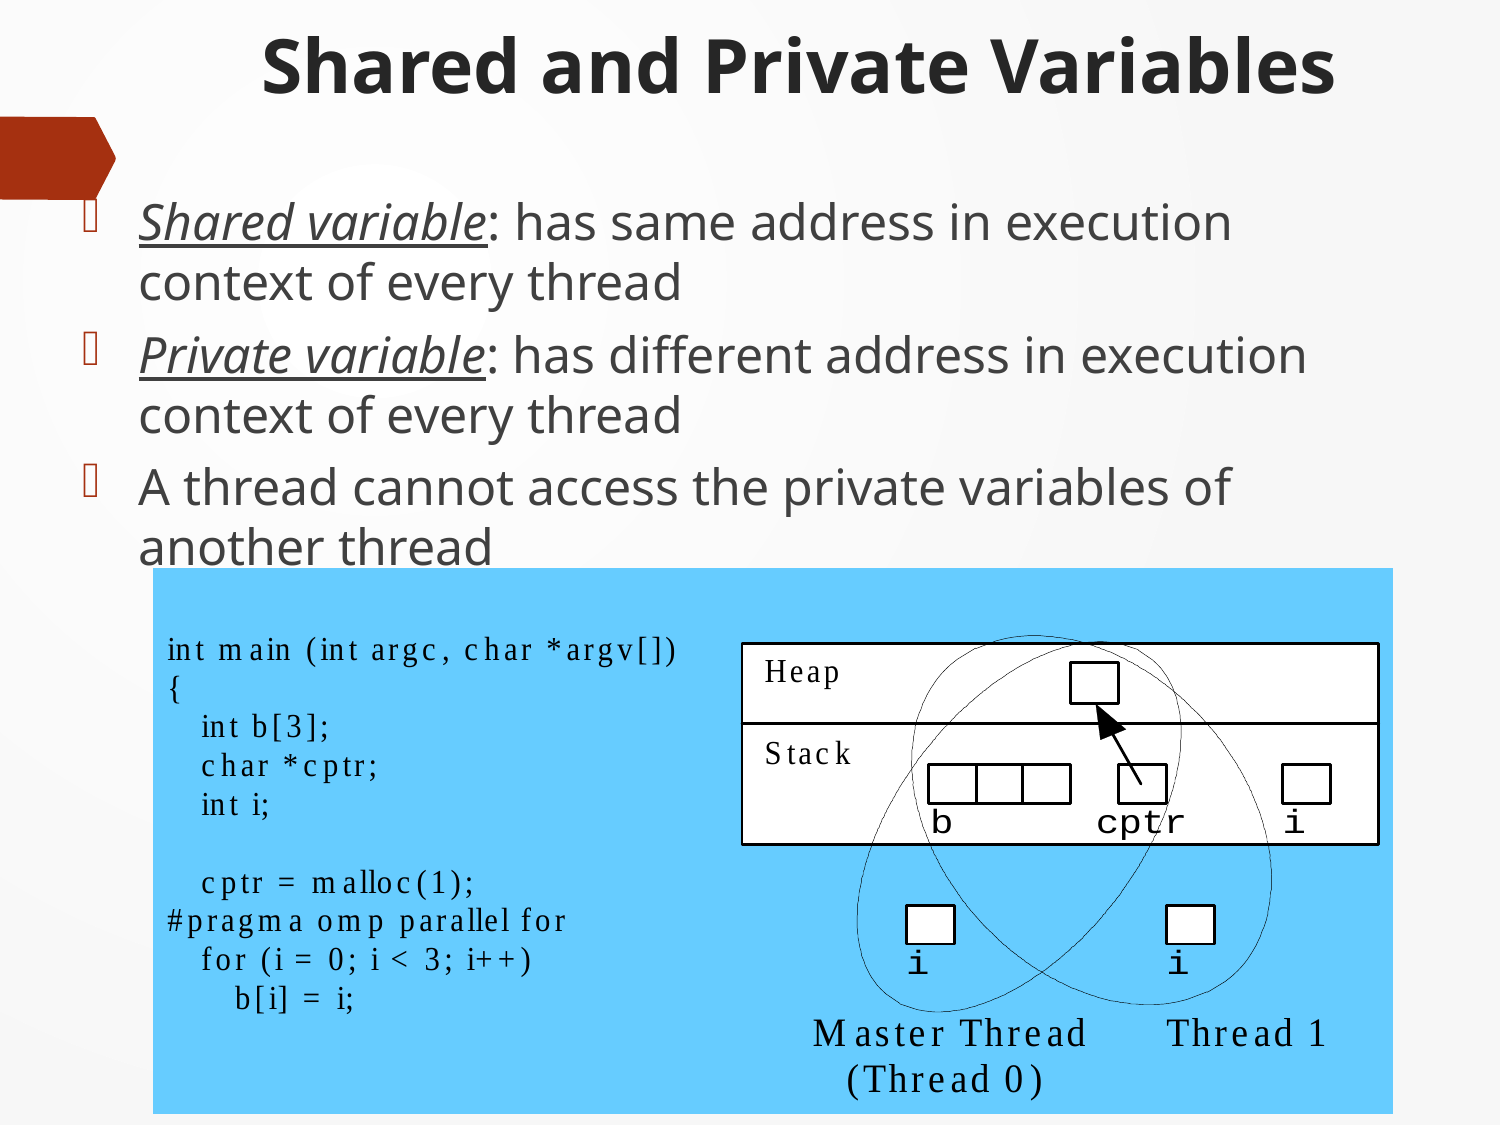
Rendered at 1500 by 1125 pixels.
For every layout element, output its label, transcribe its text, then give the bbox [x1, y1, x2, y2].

title Shared and Private Variables [116, 11, 1483, 145]
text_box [153, 567, 1394, 1115]
list Shared variable: has same address in execution context of every thread Private variable: has different address in execution context of every thread A thread cannot access the private variables of another thread [67, 183, 1433, 1064]
